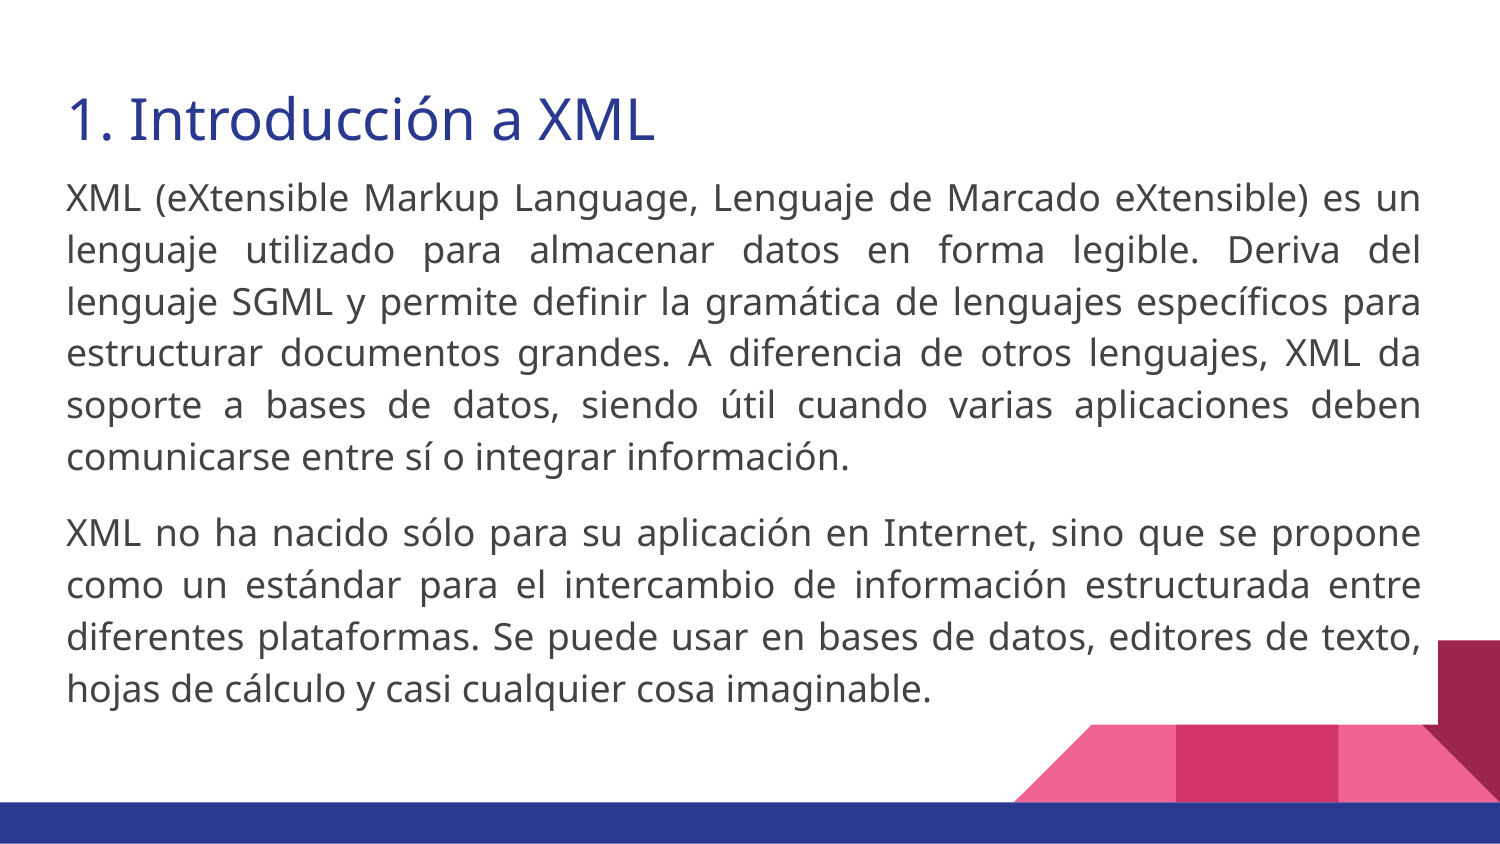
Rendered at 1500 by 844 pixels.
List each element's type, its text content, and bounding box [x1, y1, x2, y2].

text_box XML (eXtensible Markup Language, Lenguaje de Marcado eXtensible) es un lenguaje utilizado para almacenar datos en forma legible. Deriva del lenguaje SGML y permite definir la gramática de lenguajes específicos para estructurar documentos grandes. A diferencia de otros lenguajes, XML da soporte a bases de datos, siendo útil cuando varias aplicaciones deben comunicarse entre sí o integrar información. XML no ha nacido sólo para su aplicación en Internet, sino que se propone como un estándar para el intercambio de información estructurada entre diferentes plataformas. Se puede usar en bases de datos, editores de texto, hojas de cálculo y casi cualquier cosa imaginable. [51, 152, 1438, 725]
title 1. Introducción a XML [51, 67, 1449, 167]
